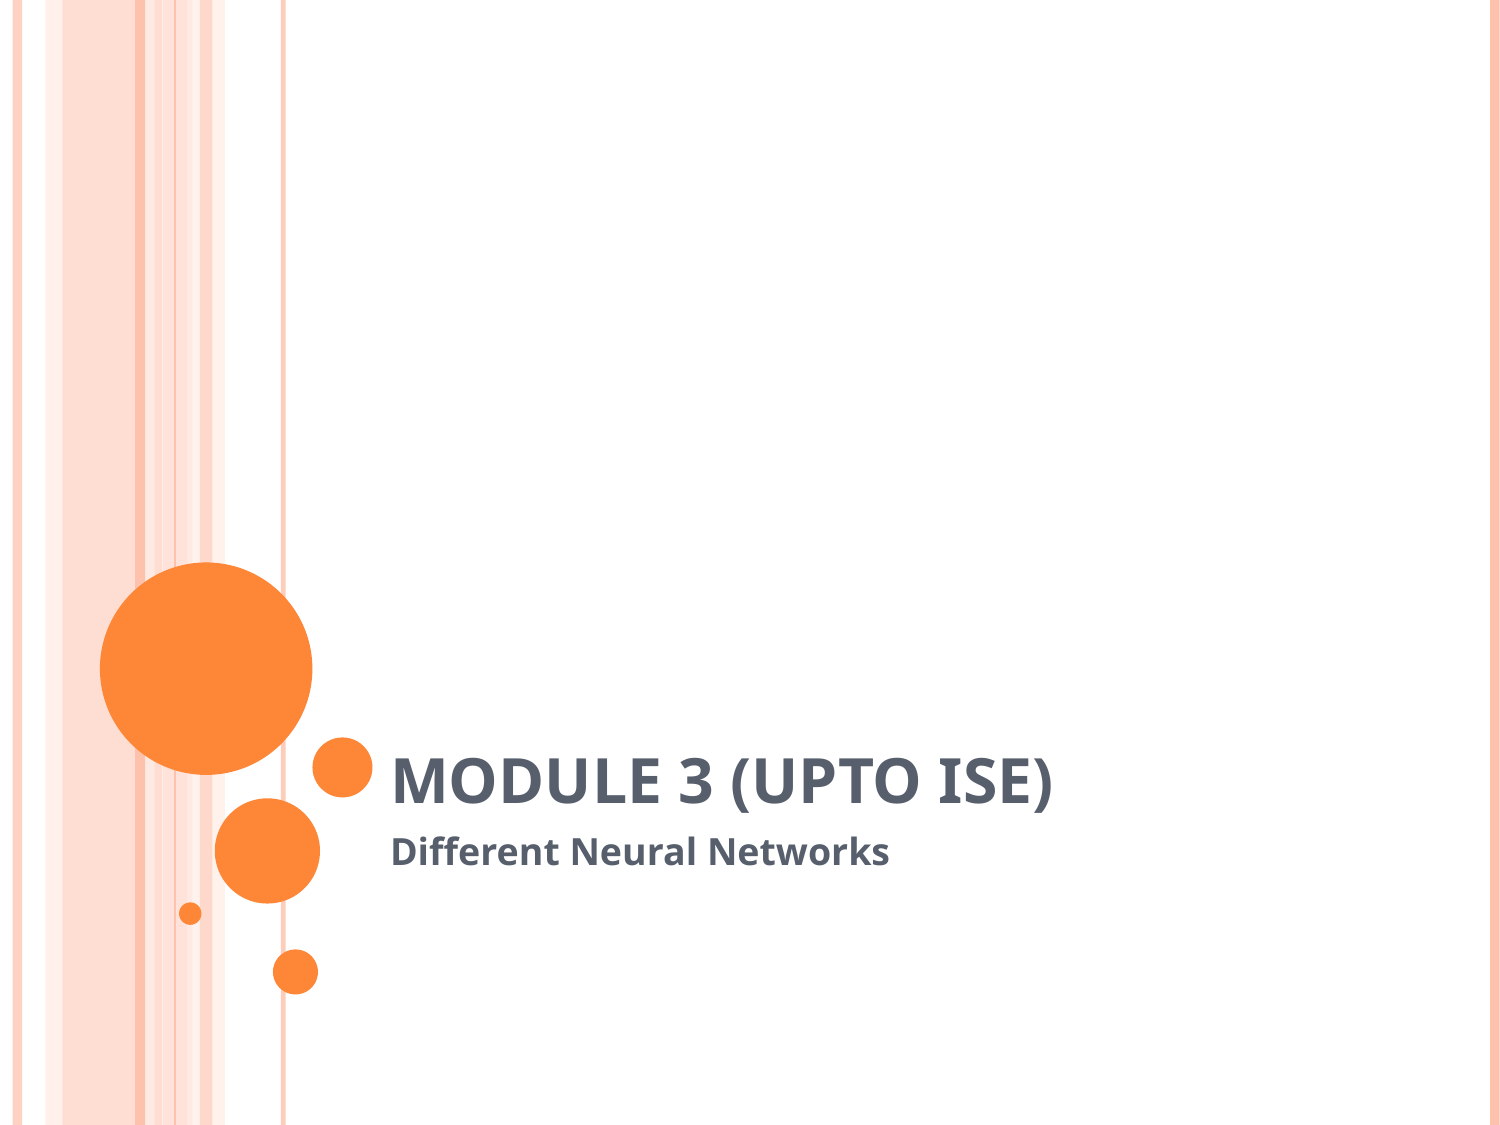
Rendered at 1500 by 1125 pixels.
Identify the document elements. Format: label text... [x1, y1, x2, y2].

title Module 3 (upto ISE) [375, 512, 1388, 820]
subtitle Different Neural Networks [375, 820, 1388, 1046]
